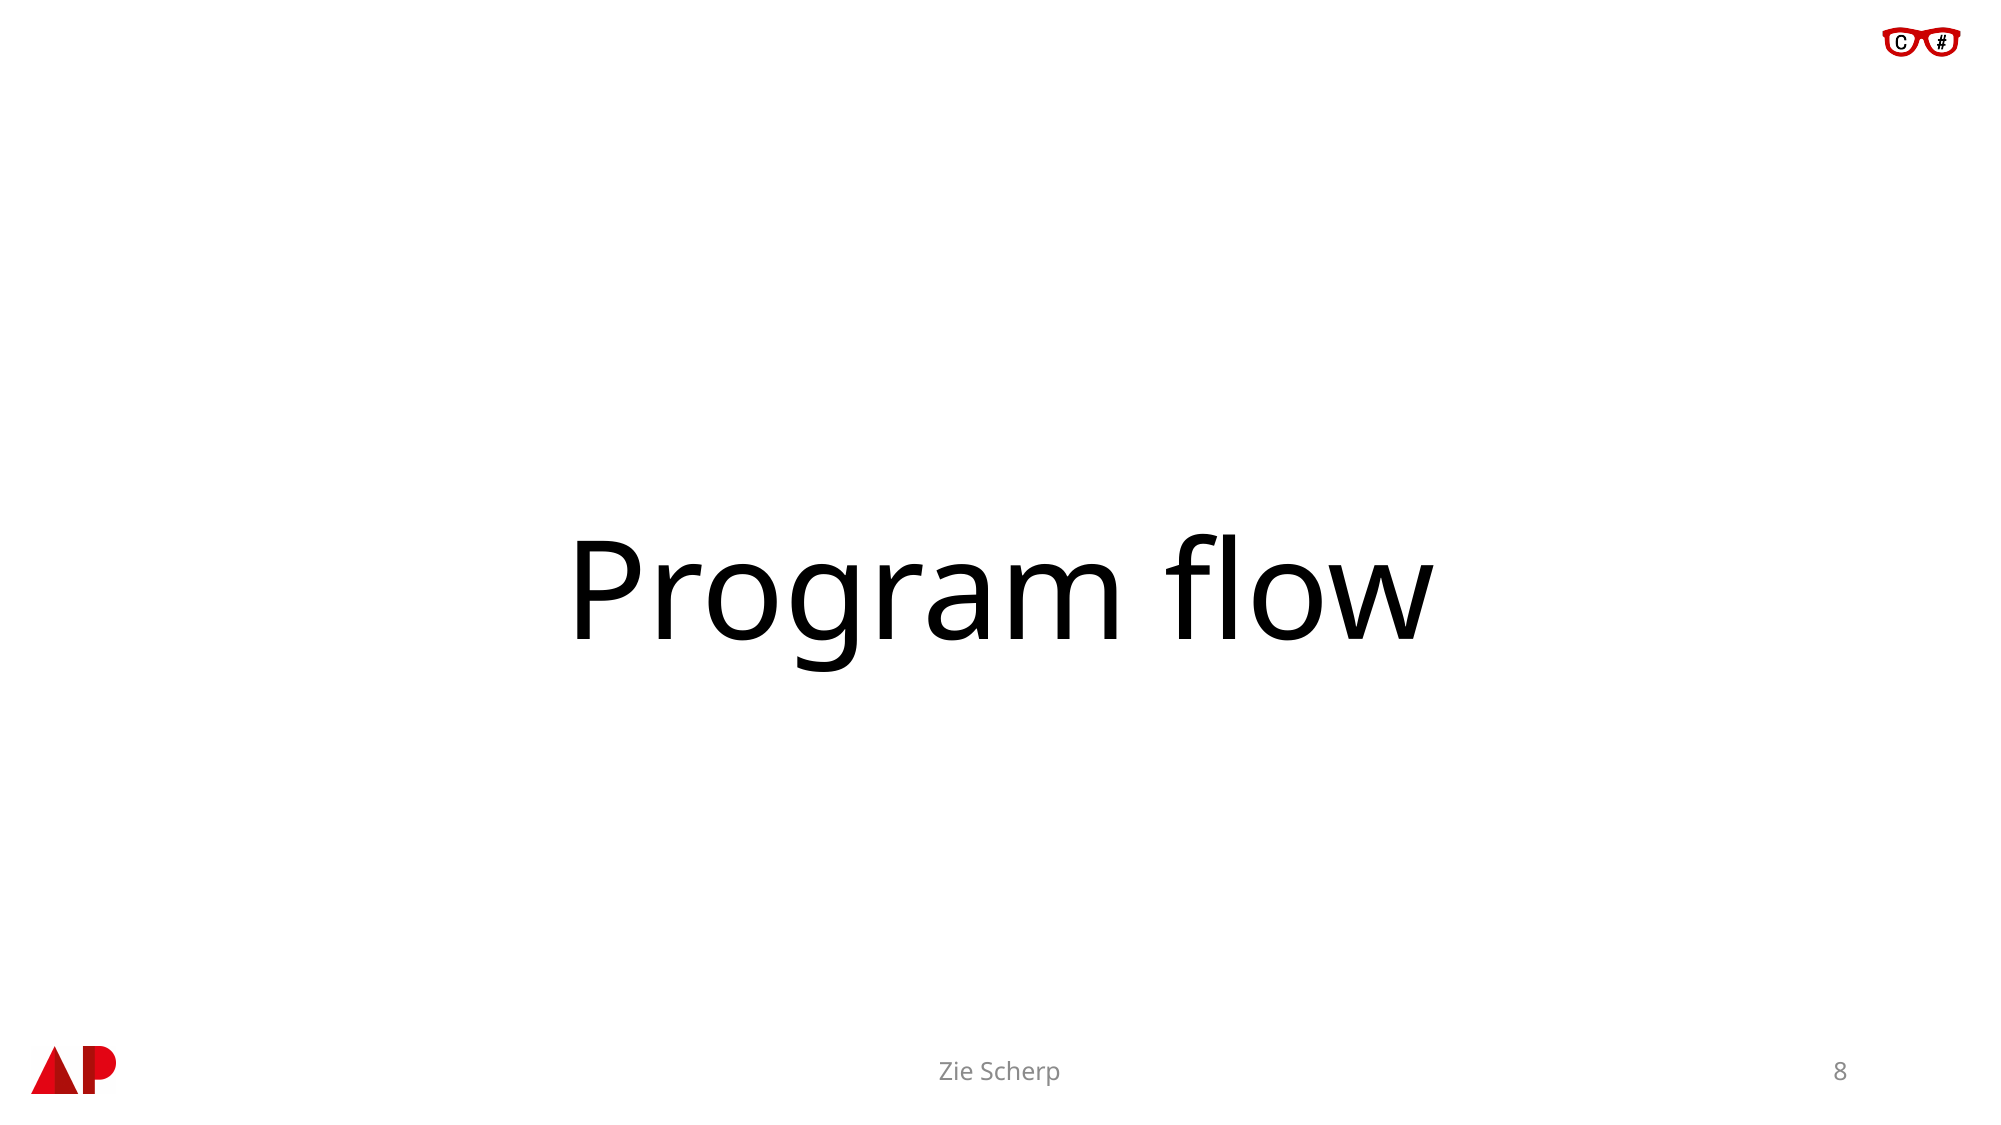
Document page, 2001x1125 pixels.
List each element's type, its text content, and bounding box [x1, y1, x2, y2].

title Program flow [447, 285, 1553, 678]
slide_number 8 [1412, 1042, 1863, 1103]
footer Zie Scherp [662, 1042, 1338, 1103]
picture [1879, 0, 1964, 85]
picture [31, 1046, 116, 1094]
